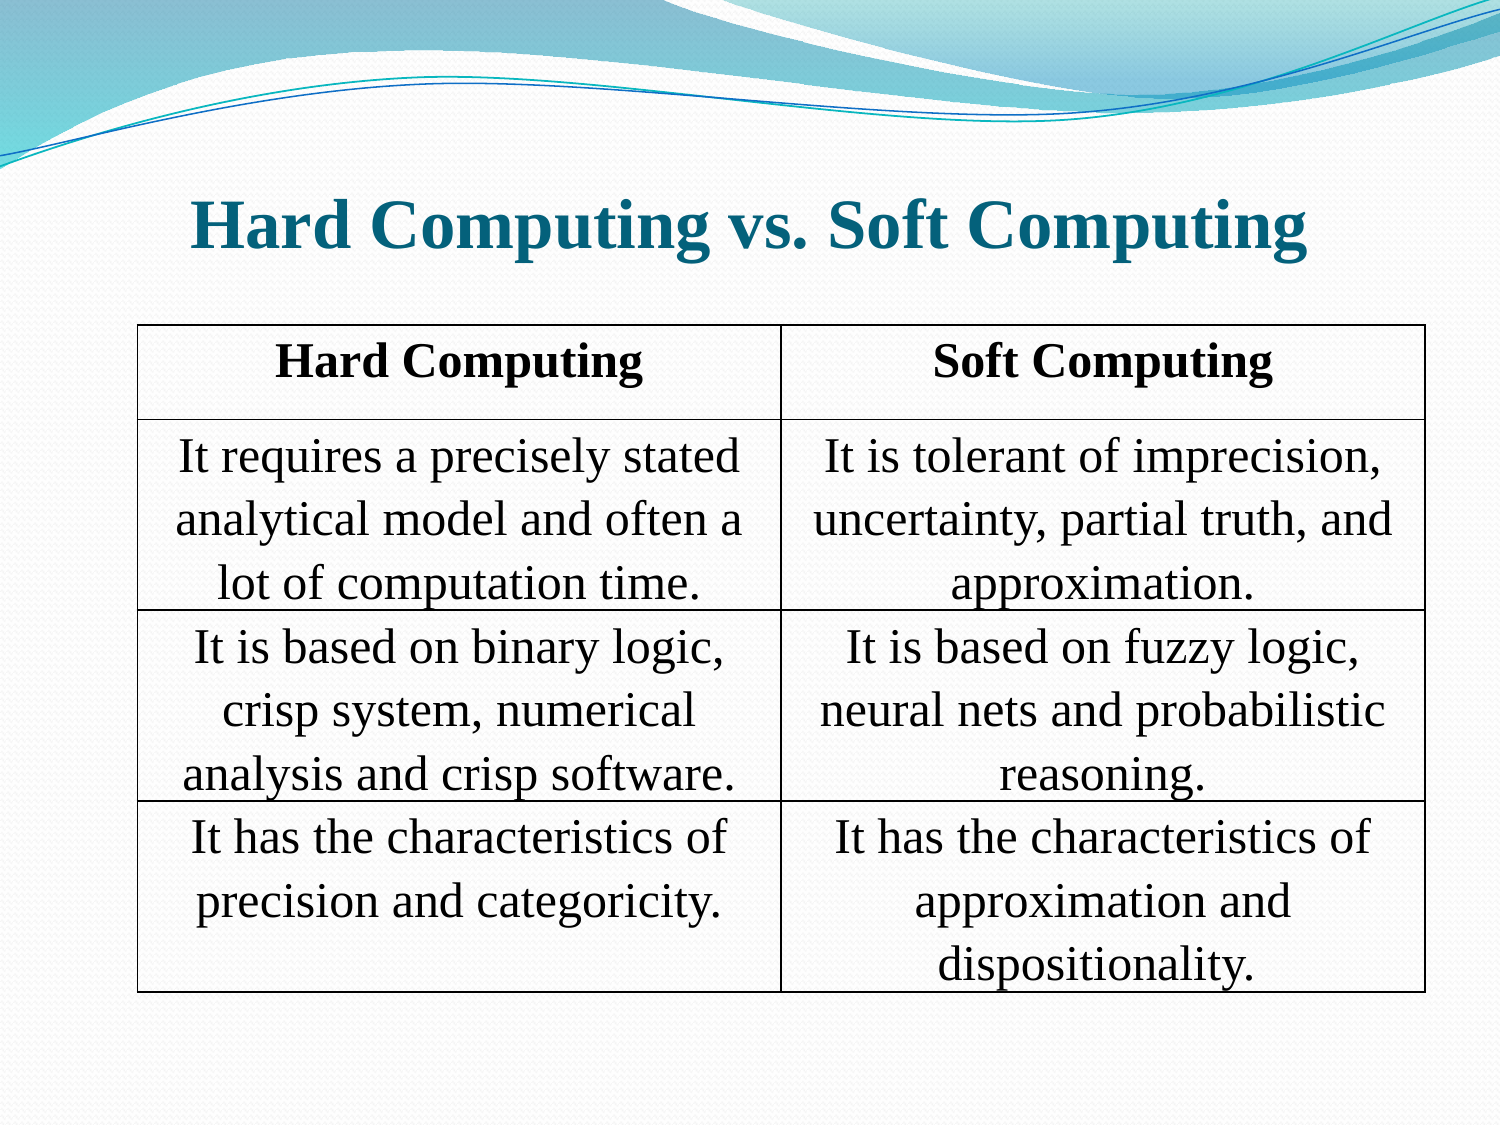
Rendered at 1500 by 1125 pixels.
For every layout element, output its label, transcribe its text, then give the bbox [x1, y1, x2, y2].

table_cell It is tolerant of imprecision, uncertainty, partial truth, and approximation. [782, 420, 1424, 609]
table_header Hard Computing [138, 326, 780, 419]
table_cell It has the characteristics of approximation and dispositionality. [782, 802, 1424, 991]
table_cell It is based on fuzzy logic, neural nets and probabilistic reasoning. [782, 611, 1424, 800]
table_cell It requires a precisely stated analytical model and often a lot of computation time. [138, 420, 780, 609]
table_cell It is based on binary logic, crisp system, numerical analysis and crisp software. [138, 611, 780, 800]
table_header Soft Computing [782, 326, 1424, 419]
table_cell It has the characteristics of precision and categoricity. [138, 802, 780, 991]
title Hard Computing vs. Soft Computing [75, 115, 1425, 263]
